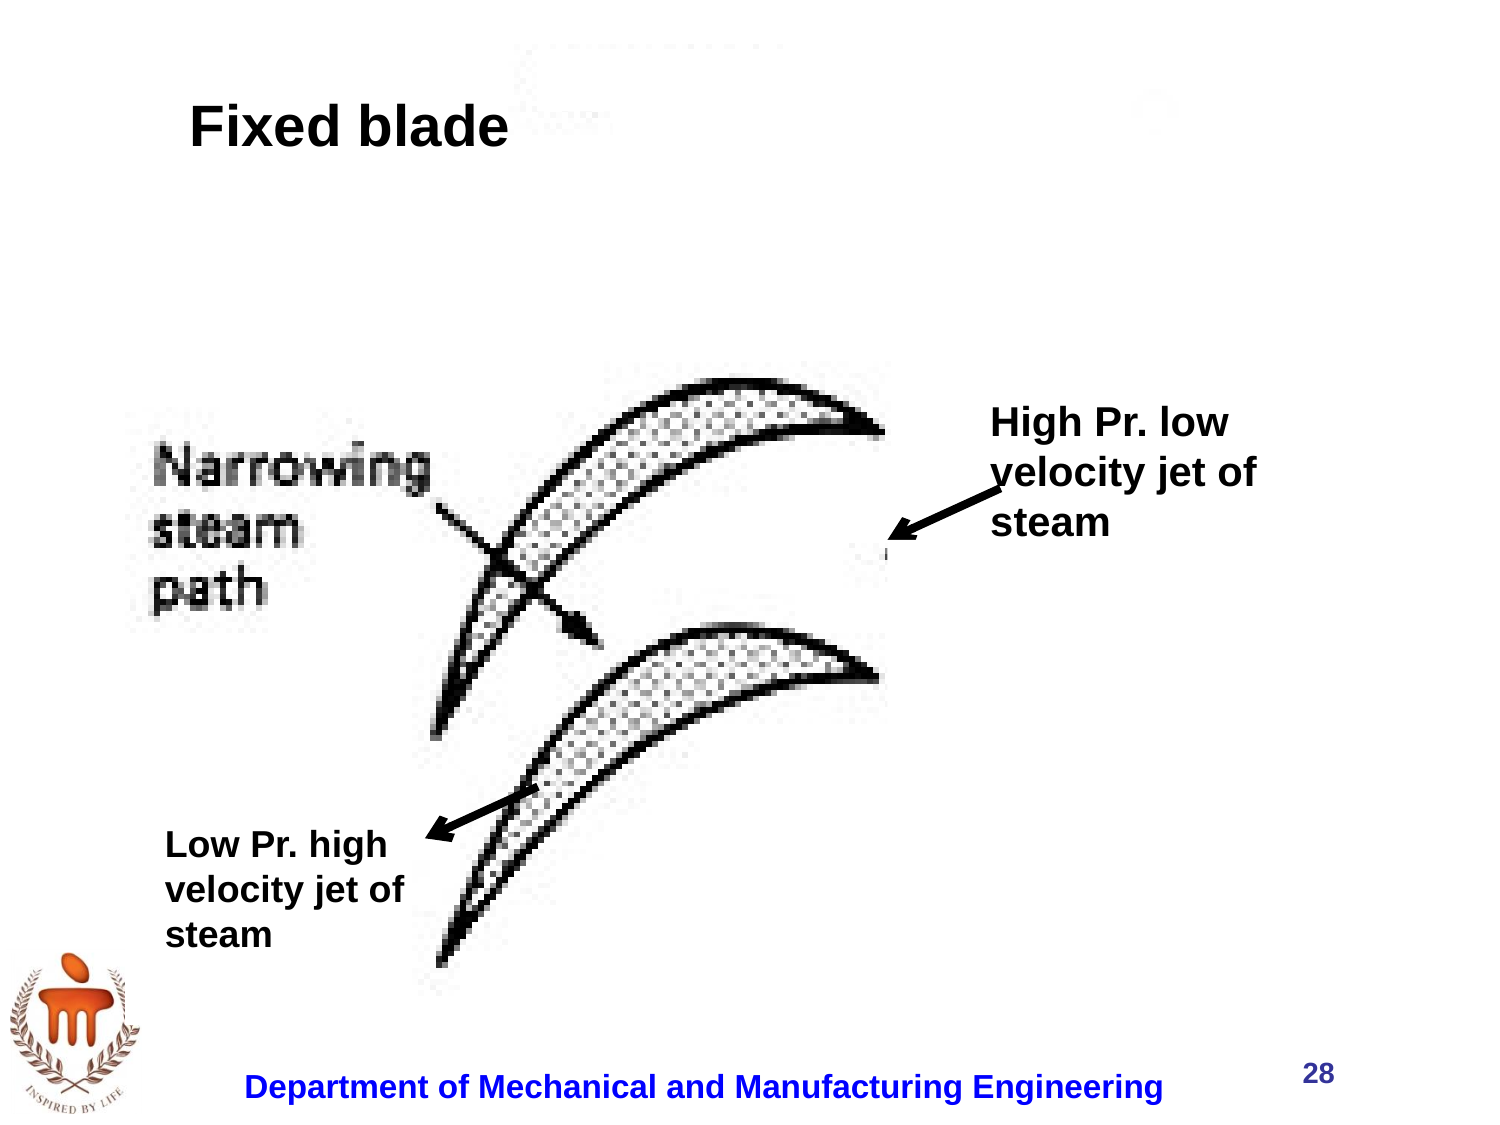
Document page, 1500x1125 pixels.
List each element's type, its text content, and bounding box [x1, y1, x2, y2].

text_box Department of Mechanical and Manufacturing Engineering [229, 1058, 1325, 1113]
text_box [424, 786, 539, 839]
slide_number 28 [1137, 1046, 1351, 1125]
picture [6, 0, 1323, 1121]
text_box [887, 487, 1001, 541]
